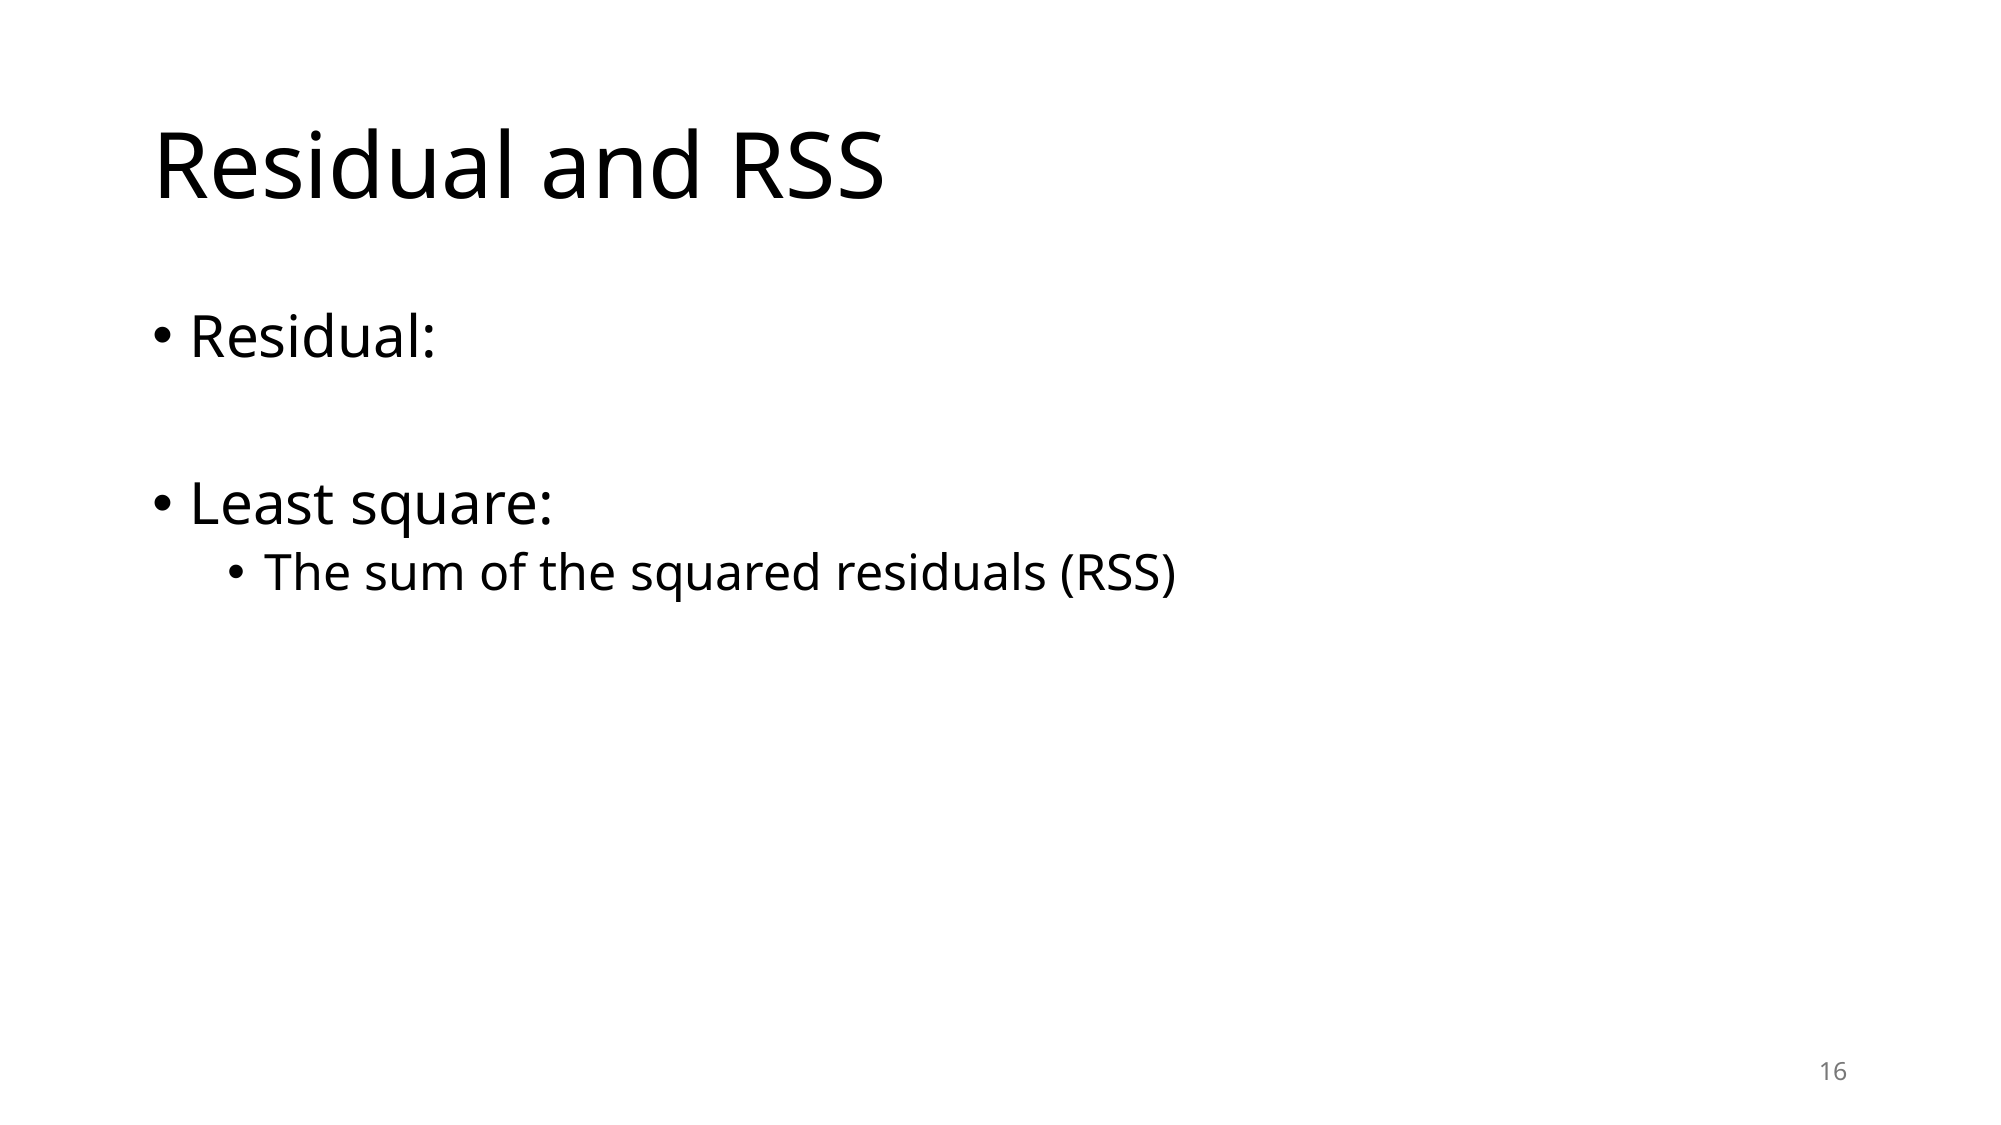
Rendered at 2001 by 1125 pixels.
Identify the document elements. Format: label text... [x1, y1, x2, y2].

title Residual and RSS [137, 59, 1863, 278]
slide_number 16 [1412, 1042, 1863, 1103]
